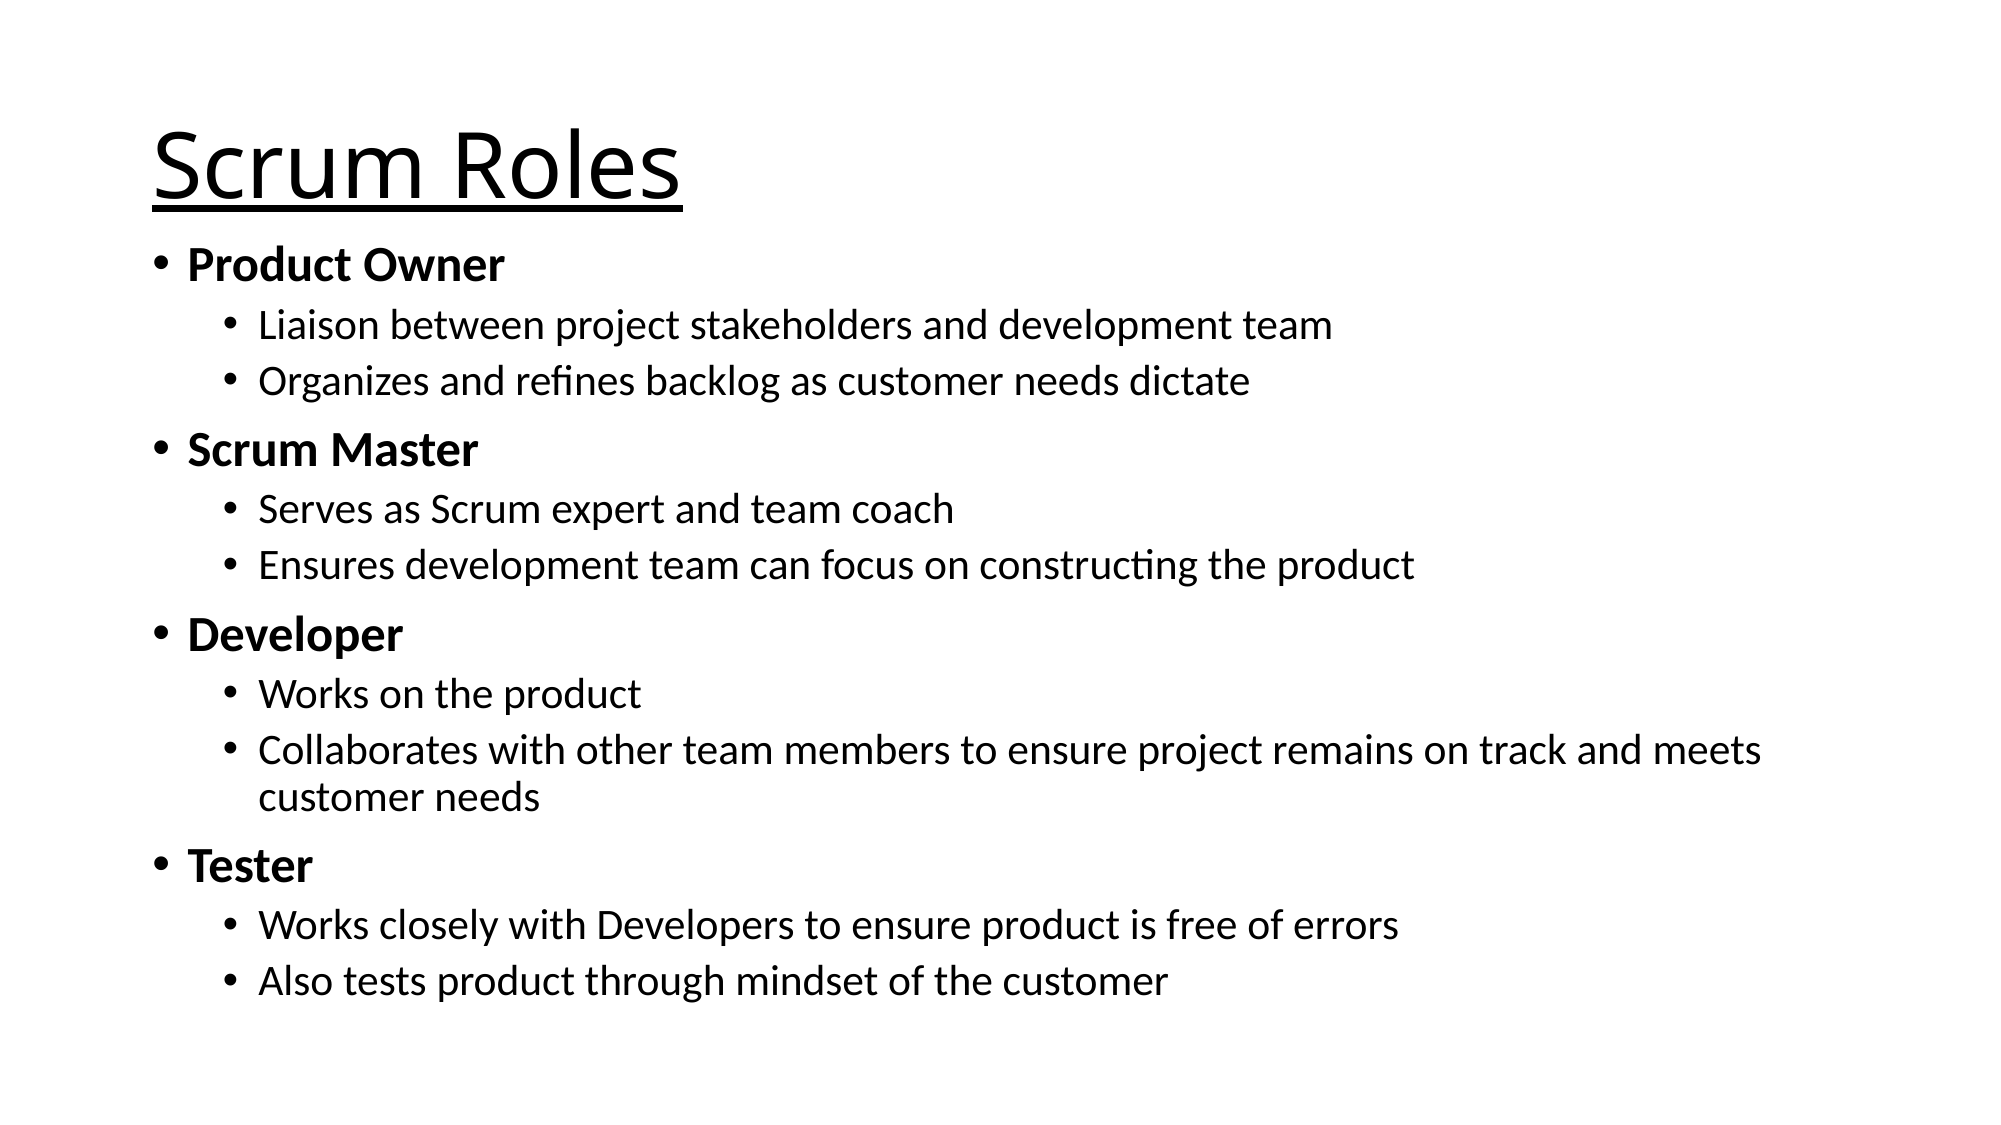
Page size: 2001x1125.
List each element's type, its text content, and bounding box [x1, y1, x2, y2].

list Product Owner Liaison between project stakeholders and development team Organizes and refines backlog as customer needs dictate Scrum Master Serves as Scrum expert and team coach Ensures development team can focus on constructing the product Developer Works on the product Collaborates with other team members to ensure project remains on track and meets customer needs Tester Works closely with Developers to ensure product is free of errors Also tests product through mindset of the customer [137, 230, 1863, 1014]
title Scrum Roles [137, 59, 1863, 230]
